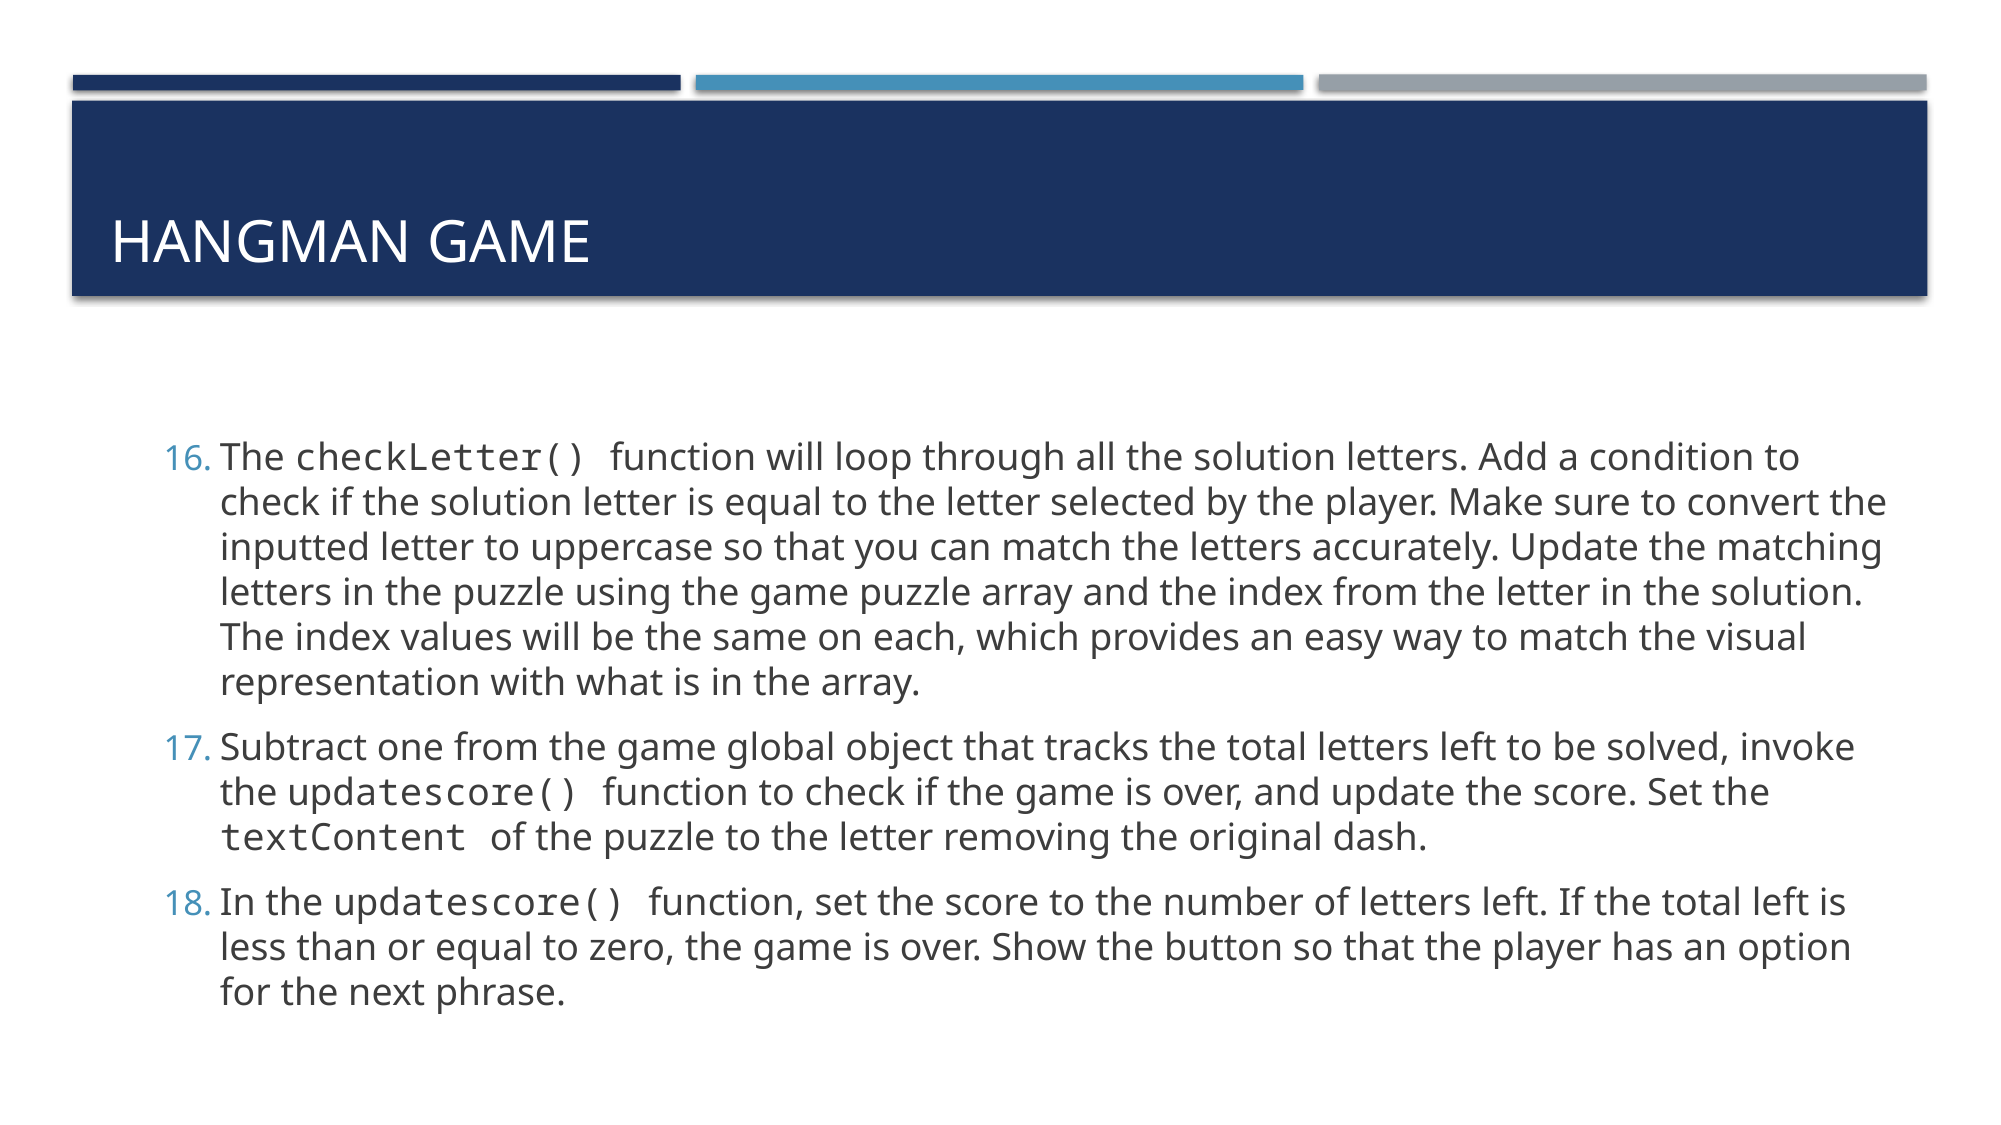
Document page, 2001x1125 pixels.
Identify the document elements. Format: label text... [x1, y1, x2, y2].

list The checkLetter() function will loop through all the solution letters. Add a condition to check if the solution letter is equal to the letter selected by the player. Make sure to convert the inputted letter to uppercase so that you can match the letters accurately. Update the matching letters in the puzzle using the game puzzle array and the index from the letter in the solution. The index values will be the same on each, which provides an easy way to match the visual representation with what is in the array. Subtract one from the game global object that tracks the total letters left to be solved, invoke the updatescore() function to check if the game is over, and update the score. Set the textContent of the puzzle to the letter removing the original dash. In the updatescore() function, set the score to the number of letters left. If the total left is less than or equal to zero, the game is over. Show the button so that the player has an option for the next phrase. [95, 357, 1905, 1089]
title Hangman game [95, 115, 1905, 282]
